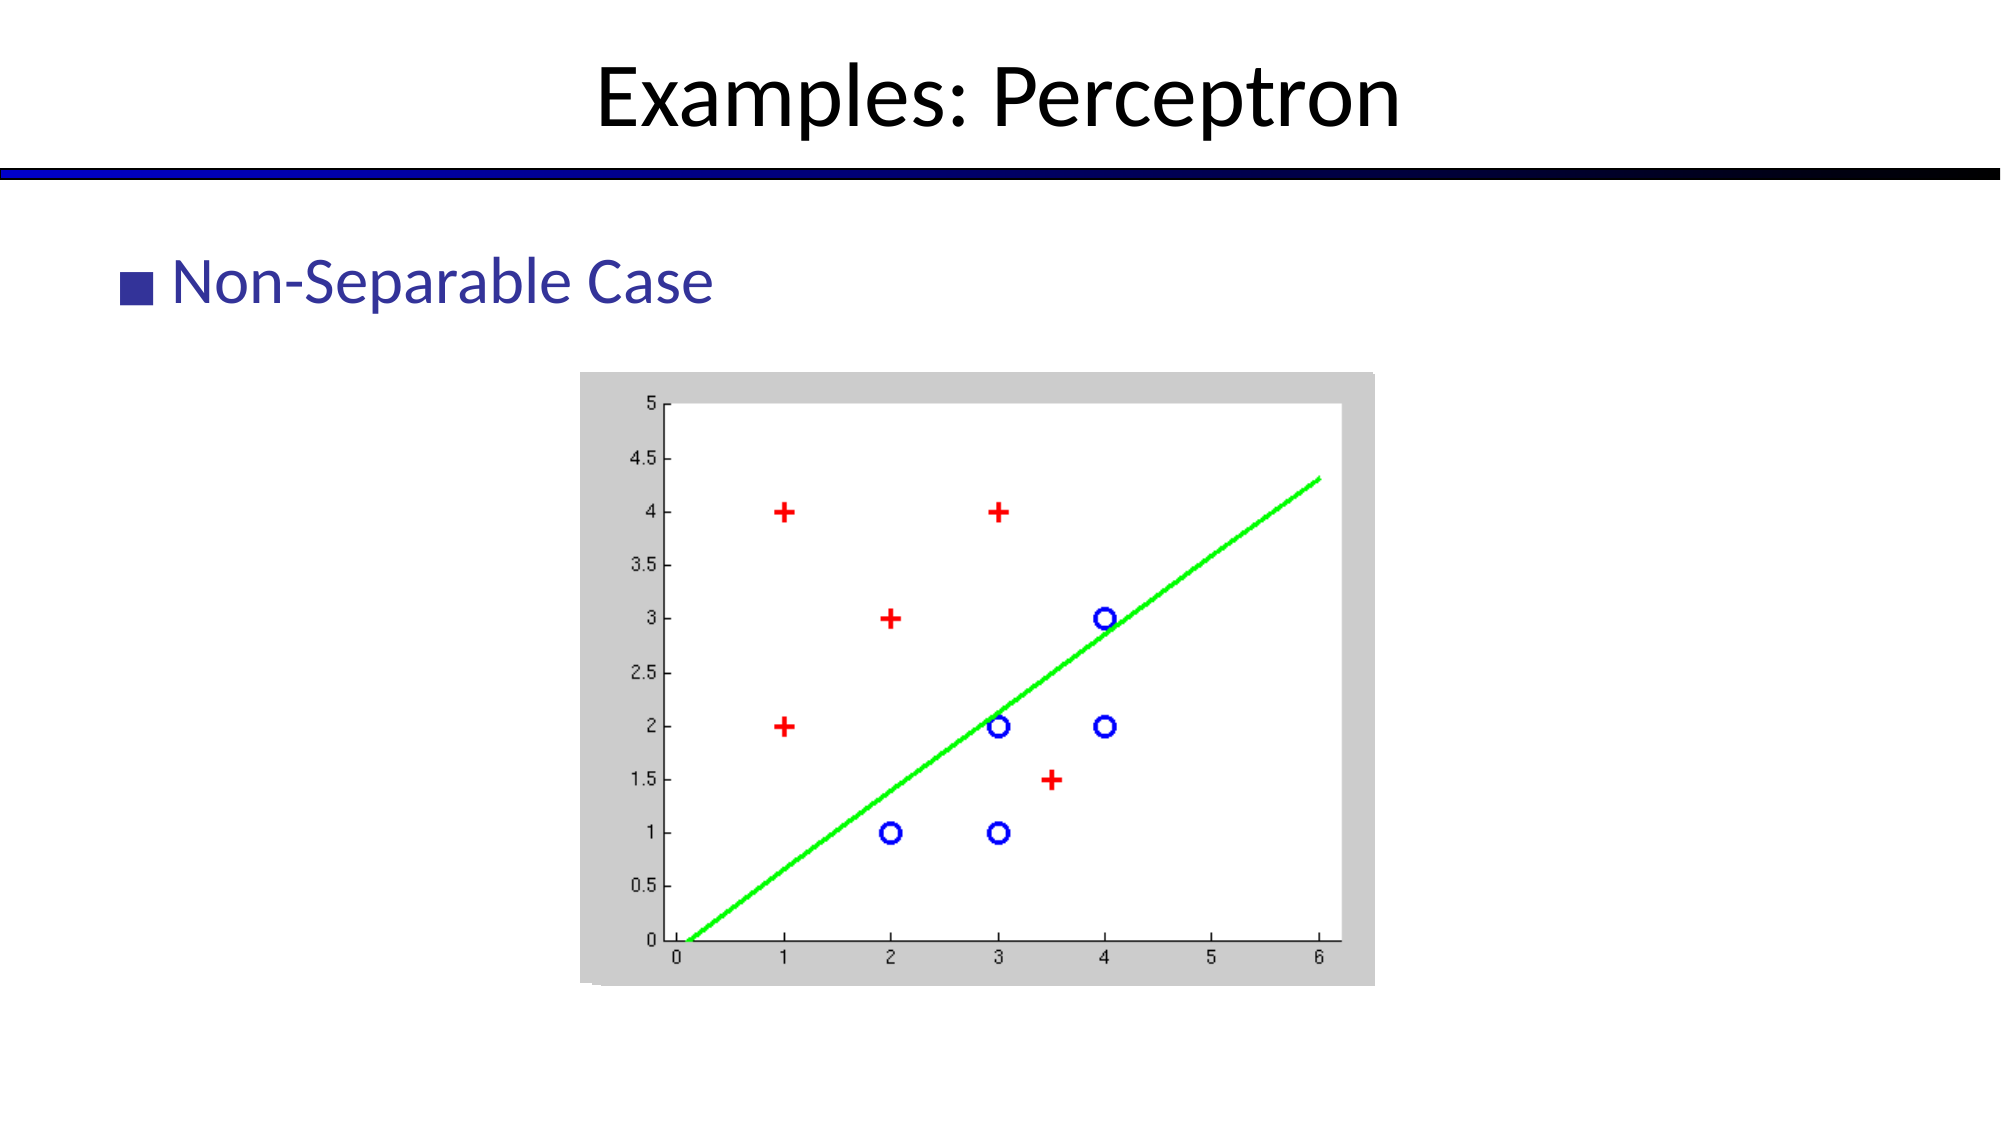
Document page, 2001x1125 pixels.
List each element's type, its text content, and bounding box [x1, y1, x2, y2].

title Examples: Perceptron [0, 0, 2000, 184]
list Non-Separable Case [99, 229, 1888, 1005]
picture [580, 371, 1376, 986]
